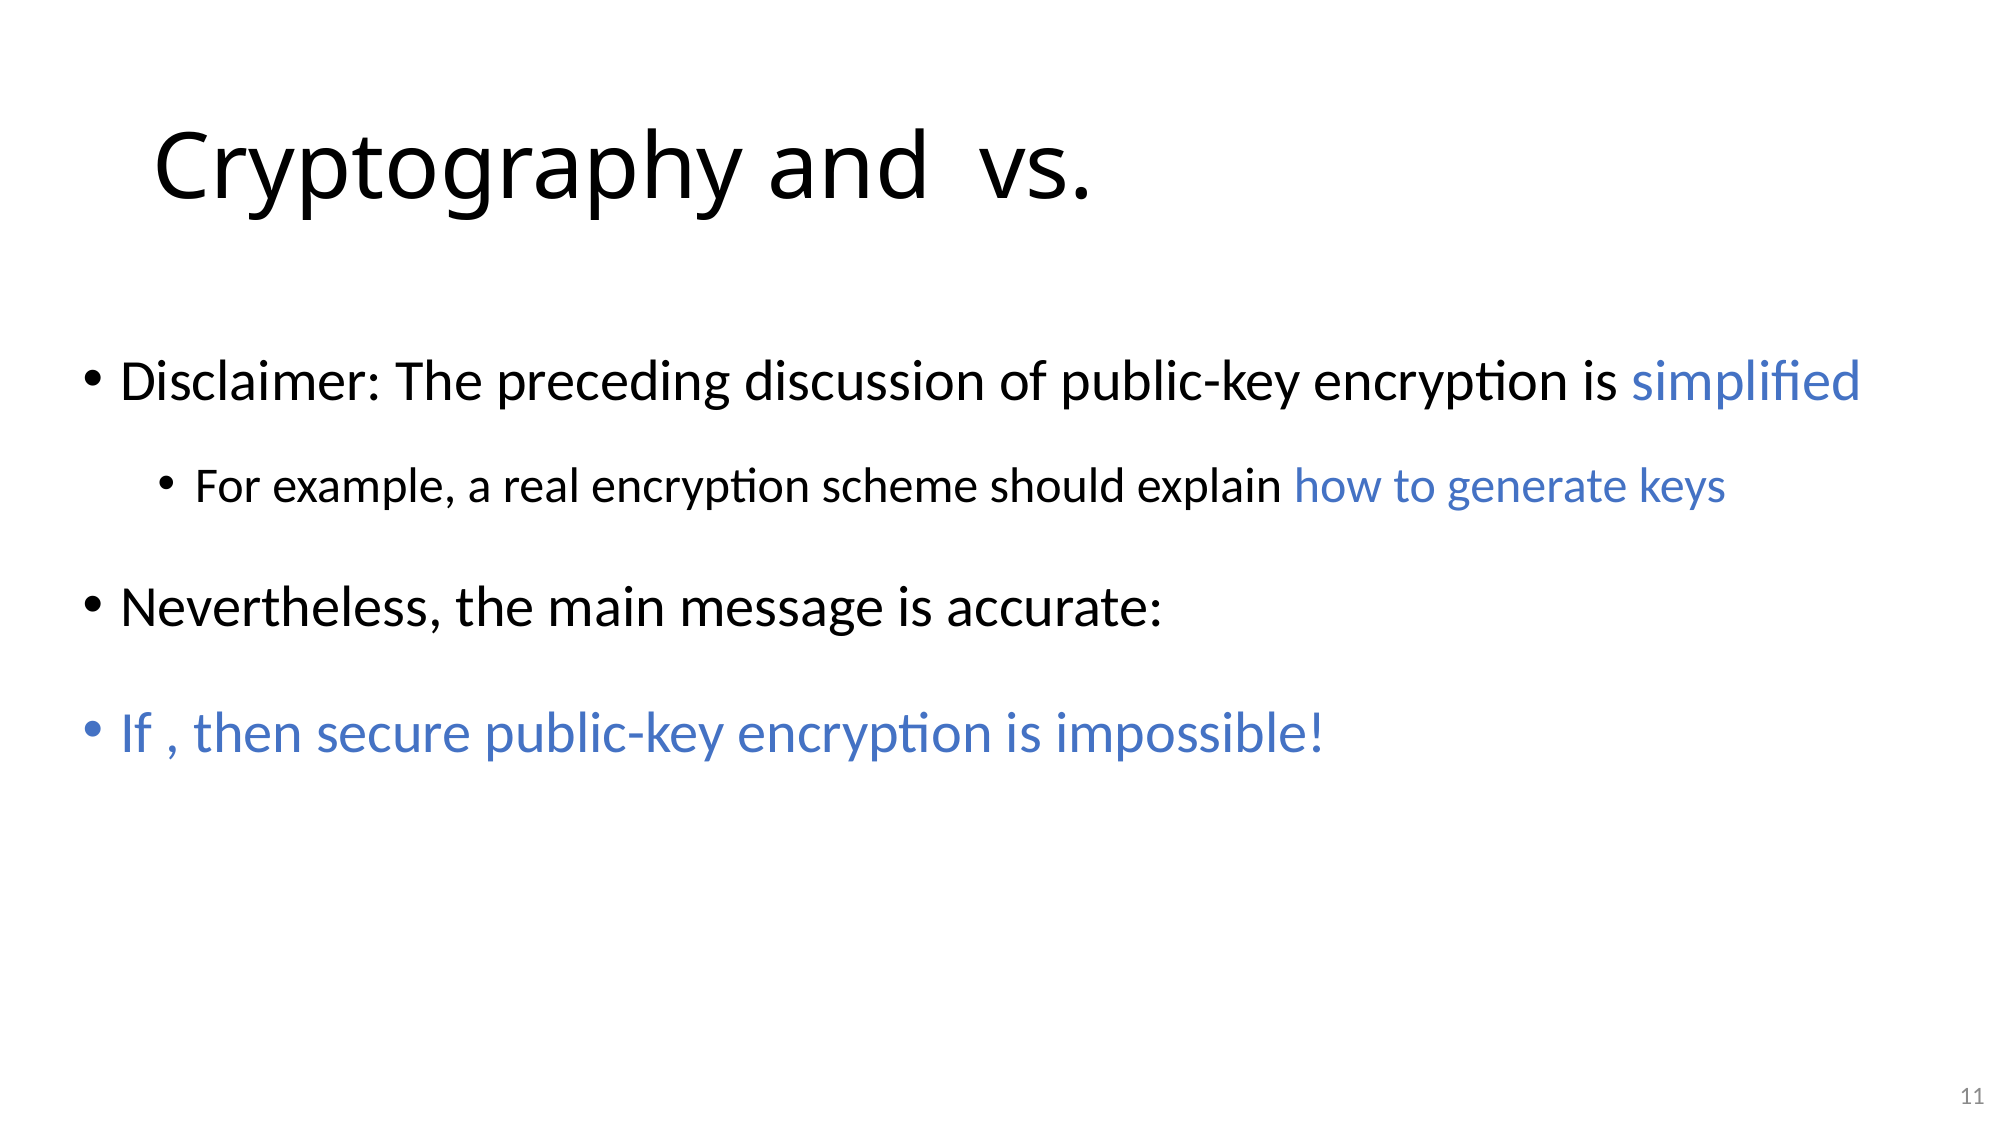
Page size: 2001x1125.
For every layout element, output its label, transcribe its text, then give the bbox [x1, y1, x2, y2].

slide_number 11 [1550, 1064, 2000, 1125]
